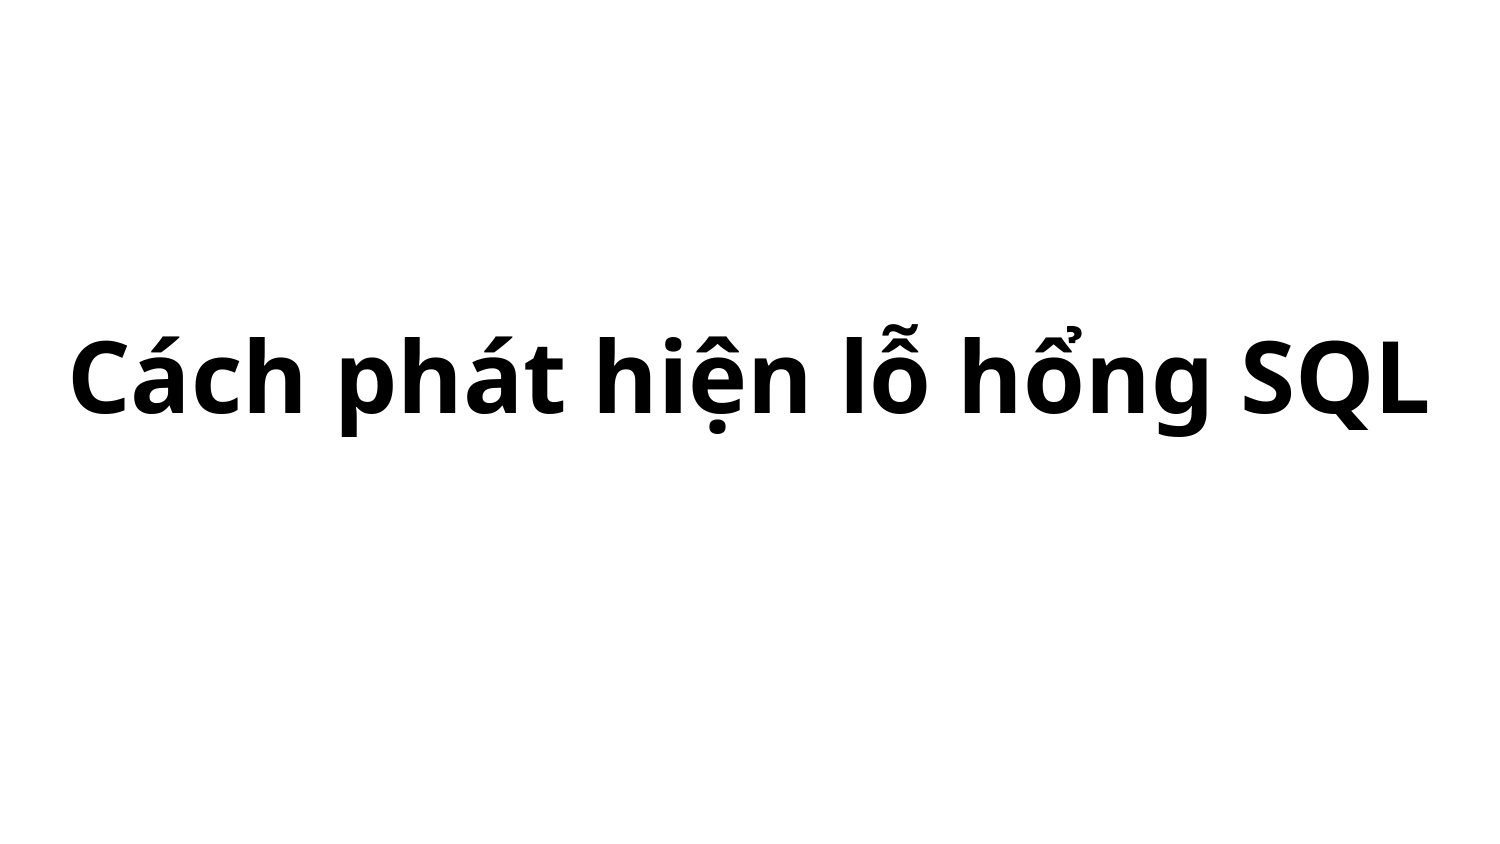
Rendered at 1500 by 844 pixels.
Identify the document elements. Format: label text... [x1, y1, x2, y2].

title Cách phát hiện lỗ hổng SQL [51, 312, 1449, 451]
